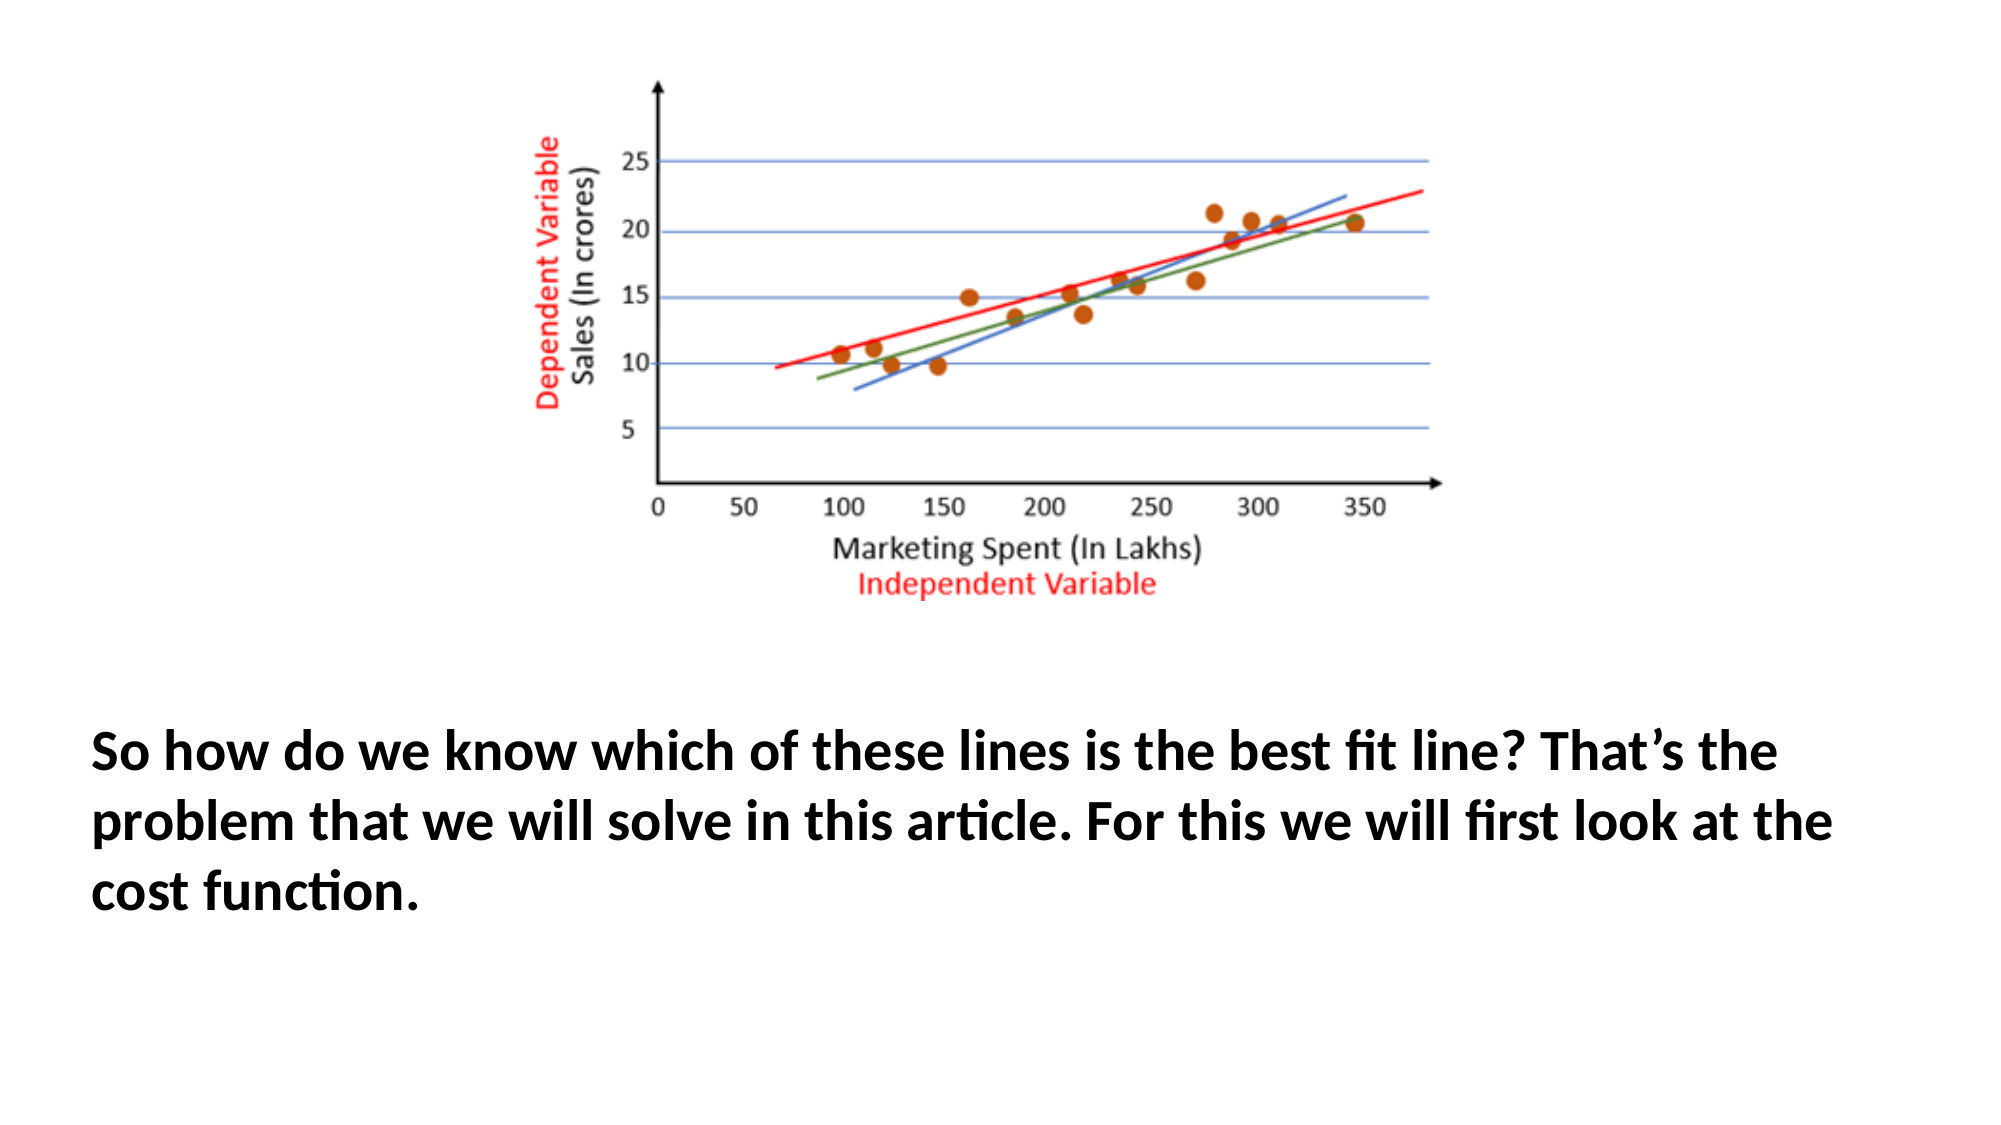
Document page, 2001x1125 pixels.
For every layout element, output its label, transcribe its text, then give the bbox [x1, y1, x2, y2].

picture [520, 66, 1447, 601]
text_box So how do we know which of these lines is the best fit line? That’s the problem that we will solve in this article. For this we will first look at the cost function. [77, 705, 1878, 930]
